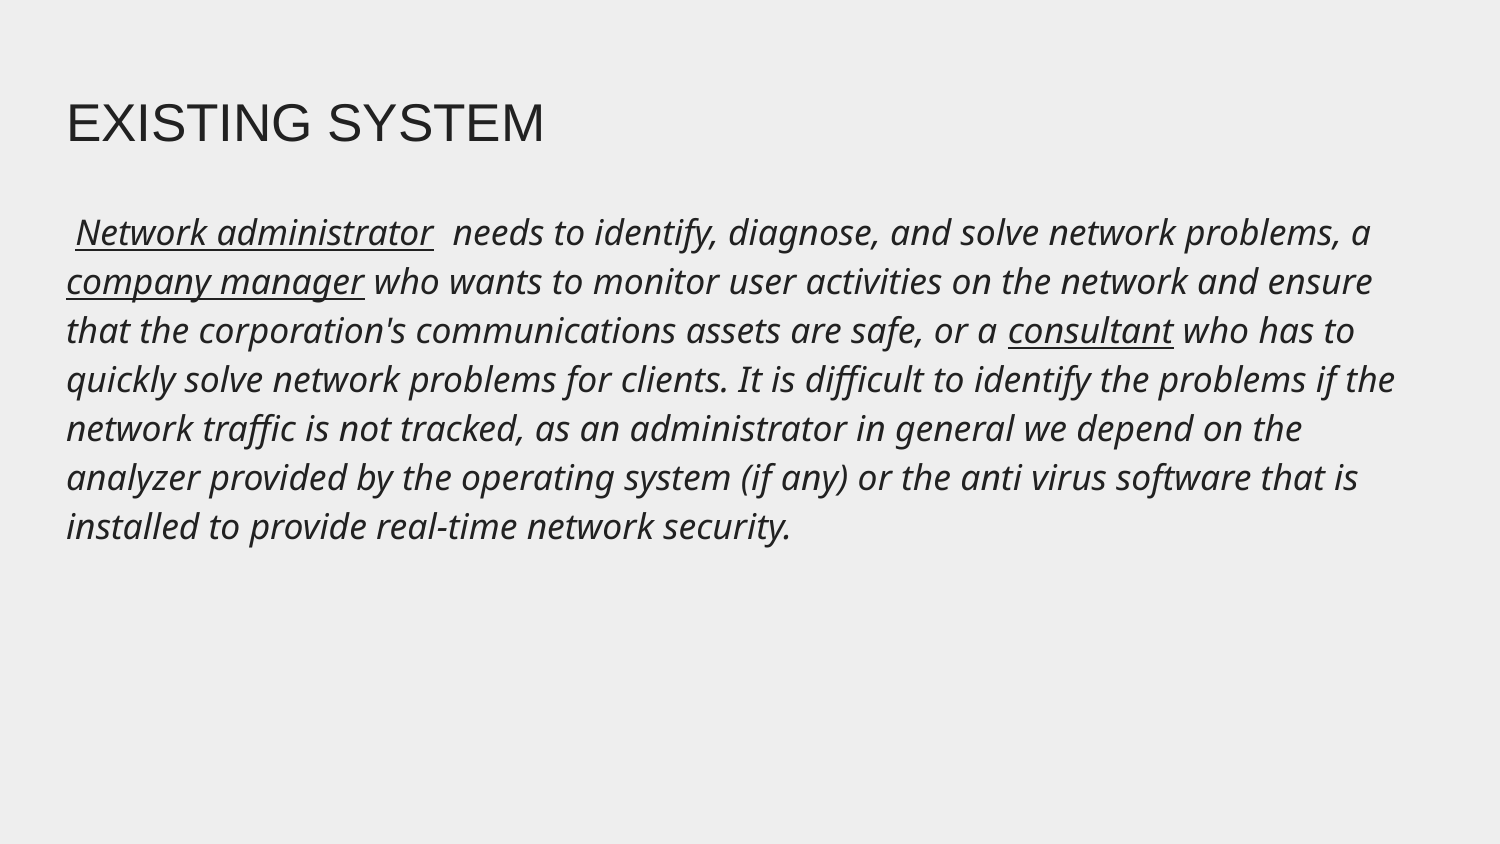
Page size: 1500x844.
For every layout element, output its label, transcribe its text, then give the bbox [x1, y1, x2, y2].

list Network administrator needs to identify, diagnose, and solve network problems, a company manager who wants to monitor user activities on the network and ensure that the corporation's communications assets are safe, or a consultant who has to quickly solve network problems for clients. It is difficult to identify the problems if the network traffic is not tracked, as an administrator in general we depend on the analyzer provided by the operating system (if any) or the anti virus software that is installed to provide real-time network security. [51, 189, 1449, 750]
title EXISTING SYSTEM [51, 72, 1449, 167]
